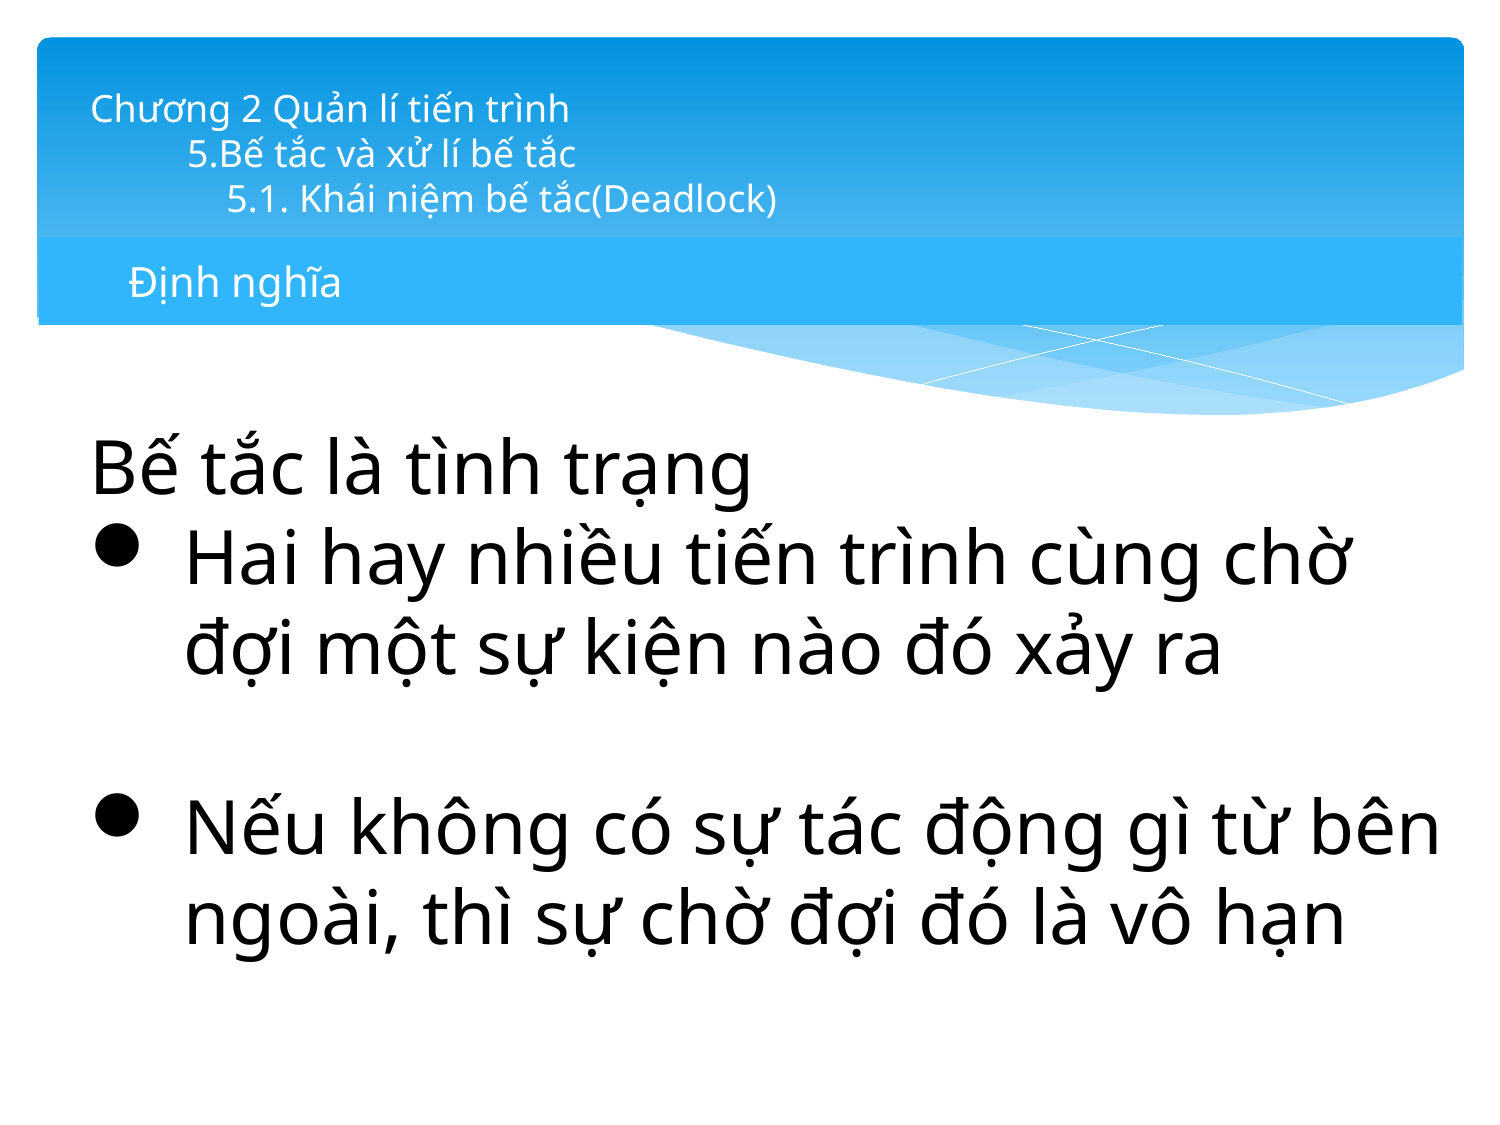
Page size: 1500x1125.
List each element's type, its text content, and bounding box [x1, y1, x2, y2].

text_box Bế tắc là tình trạng Hai hay nhiều tiến trình cùng chờ đợi một sự kiện nào đó xảy ra Nếu không có sự tác động gì từ bên ngoài, thì sự chờ đợi đó là vô hạn [75, 412, 1475, 968]
text_box Định nghĩa [37, 236, 1463, 326]
title Chương 2 Quản lí tiến trình 5.Bế tắc và xử lí bế tắc 5.1. Khái niệm bế tắc(Deadlock) [75, 50, 1425, 236]
